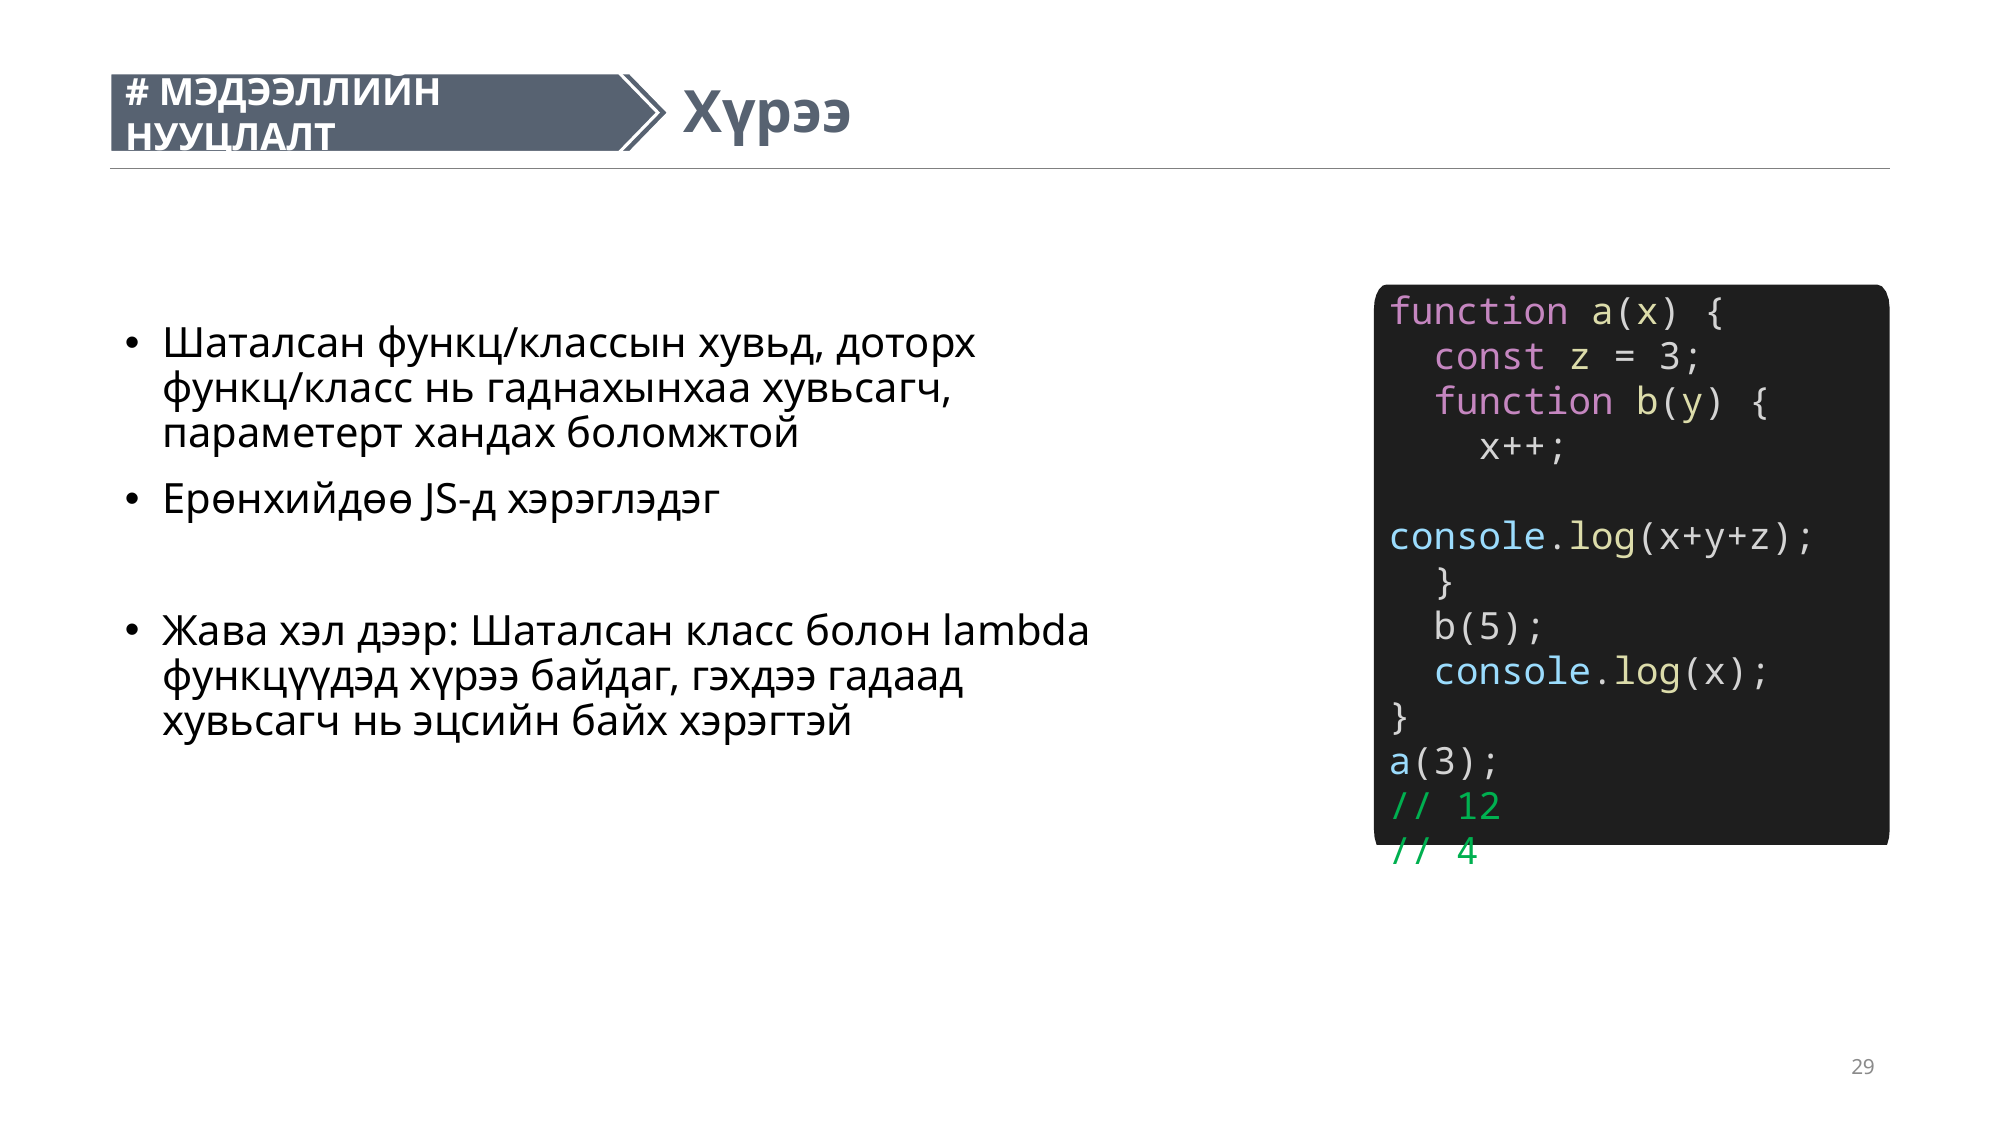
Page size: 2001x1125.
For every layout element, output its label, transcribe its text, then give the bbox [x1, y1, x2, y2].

text_box # МЭДЭЭЛЛИЙН НУУЦЛАЛТ [108, 71, 661, 154]
text_box Шаталсан функц/классын хувьд, доторх функц/класс нь гаднахынхаа хувьсагч, параметерт хандах боломжтой Ерөнхийдөө JS-д хэрэглэдэг Жава хэл дээр: Шаталсан класс болон lambda функцүүдэд хүрээ байдаг, гэхдээ гадаад хувьсагч нь эцсийн байх хэрэгтэй [109, 314, 1166, 1000]
text_box Хүрээ [668, 72, 1890, 153]
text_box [1373, 279, 1890, 845]
text_box # [621, 71, 671, 154]
slide_number 29 [1412, 1050, 1890, 1085]
